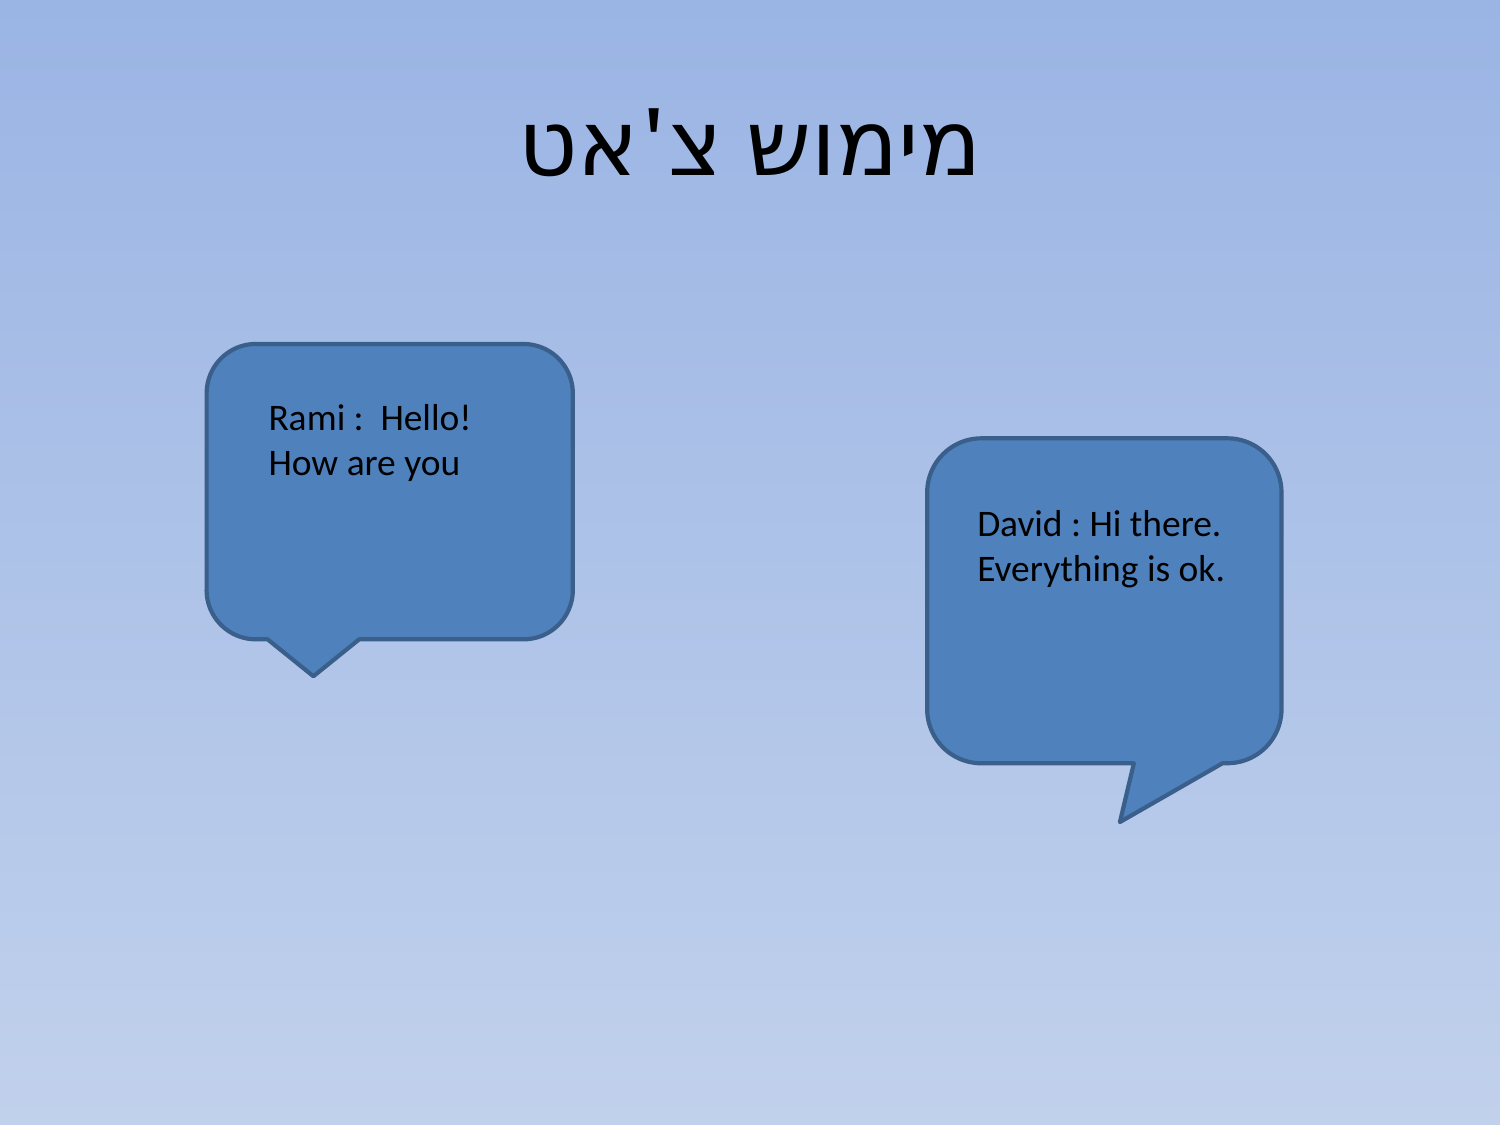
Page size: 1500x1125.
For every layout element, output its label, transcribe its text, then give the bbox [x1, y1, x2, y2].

text_box David : Hi there. Everything is ok. [962, 491, 1258, 597]
title מימוש צ'אט [75, 45, 1425, 233]
text_box [925, 436, 1284, 824]
text_box [204, 341, 575, 678]
text_box Rami : Hello! How are you [253, 385, 514, 490]
